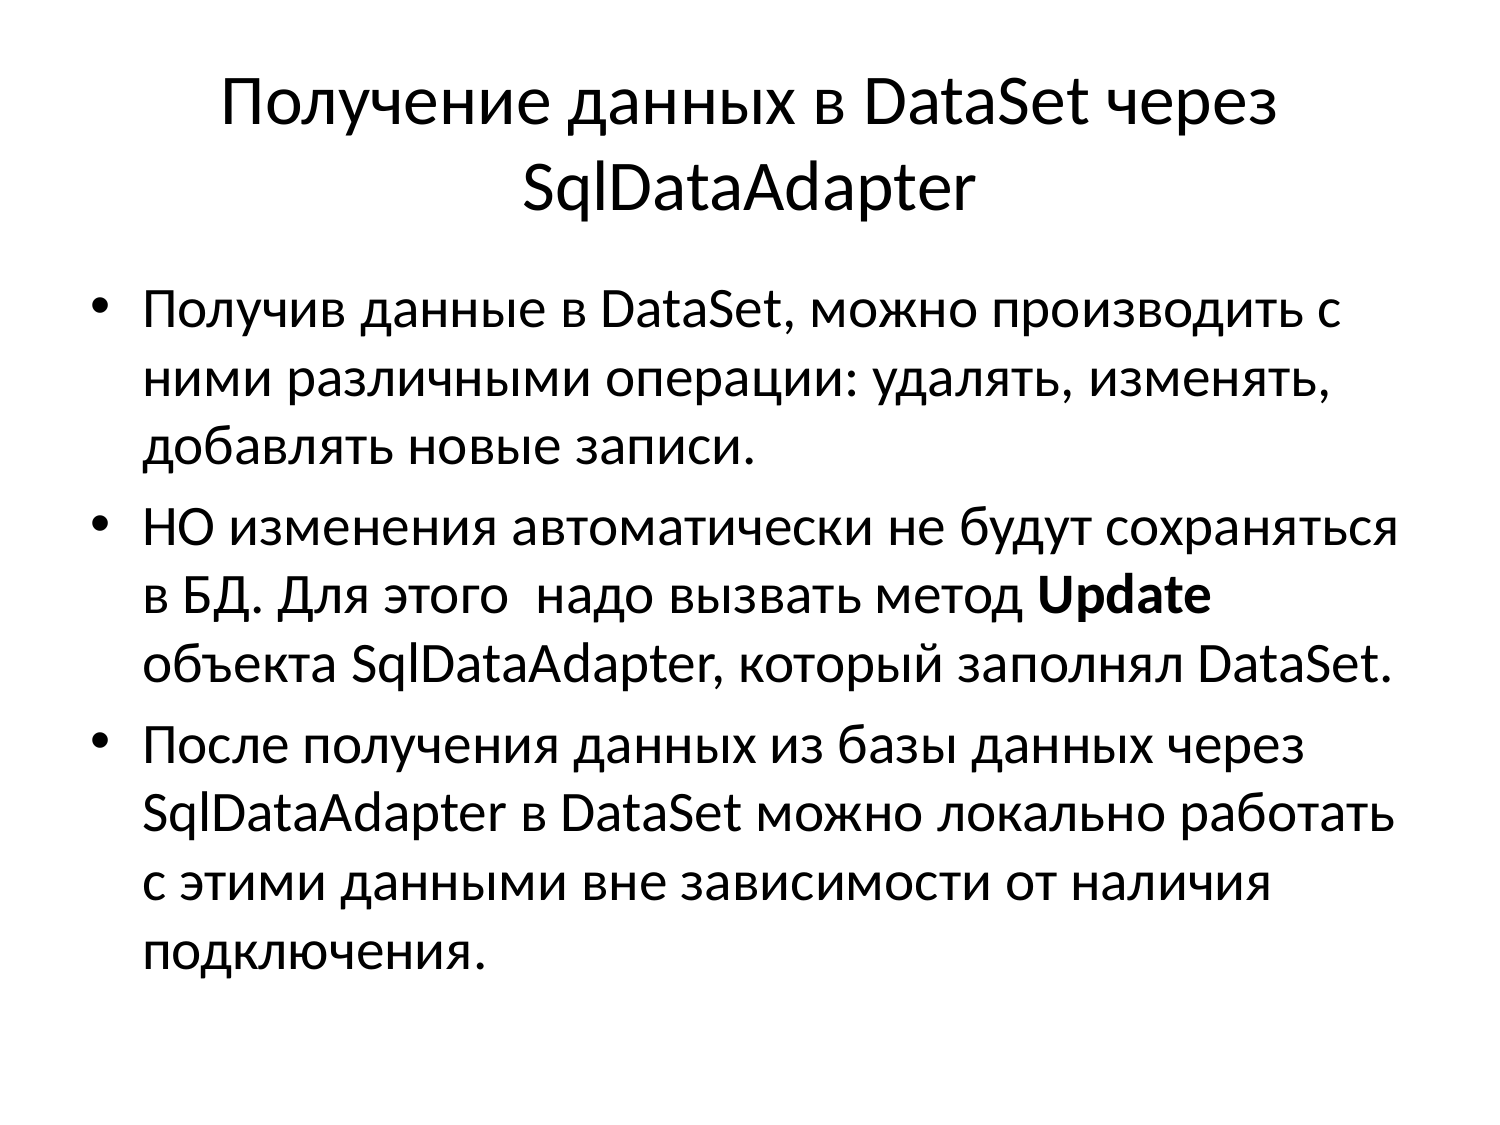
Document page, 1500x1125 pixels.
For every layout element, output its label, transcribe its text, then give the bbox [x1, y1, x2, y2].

title Получение данных в DataSet через SqlDataAdapter [75, 45, 1425, 233]
list Получив данные в DataSet, можно производить с ними различными операции: удалять, изменять, добавлять новые записи. НО изменения автоматически не будут сохраняться в БД. Для этого надо вызвать метод Update объекта SqlDataAdapter, который заполнял DataSet. После получения данных из базы данных через SqlDataAdapter в DataSet можно локально работать с этими данными вне зависимости от наличия подключения. [75, 262, 1425, 1005]
